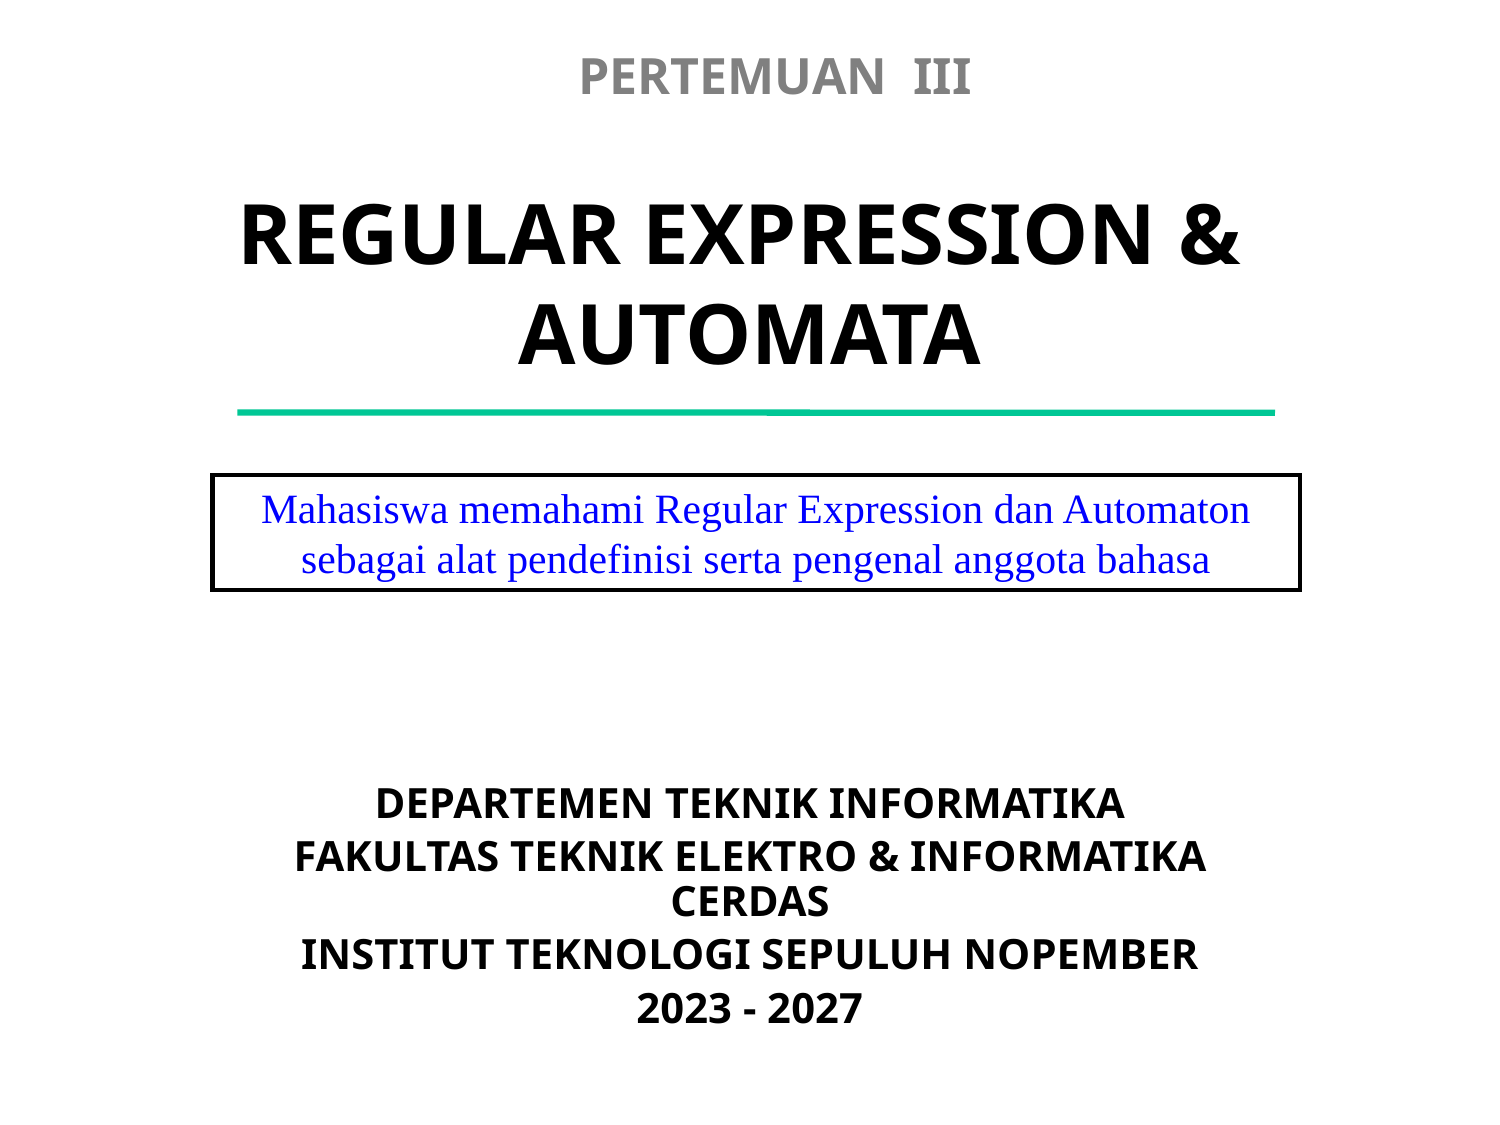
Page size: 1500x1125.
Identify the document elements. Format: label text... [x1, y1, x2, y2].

title REGULAR EXPRESSION & AUTOMATA [162, 187, 1338, 376]
text_box DEPARTEMEN TEKNIK INFORMATIKA FAKULTAS TEKNIK ELEKTRO & INFORMATIKA CERDAS INSTITUT TEKNOLOGI SEPULUH NOPEMBER 2023 - 2027 [193, 774, 1307, 1000]
text_box PERTEMUAN III [249, 37, 1300, 100]
text_box Mahasiswa memahami Regular Expression dan Automaton sebagai alat pendefinisi serta pengenal anggota bahasa [212, 474, 1300, 590]
